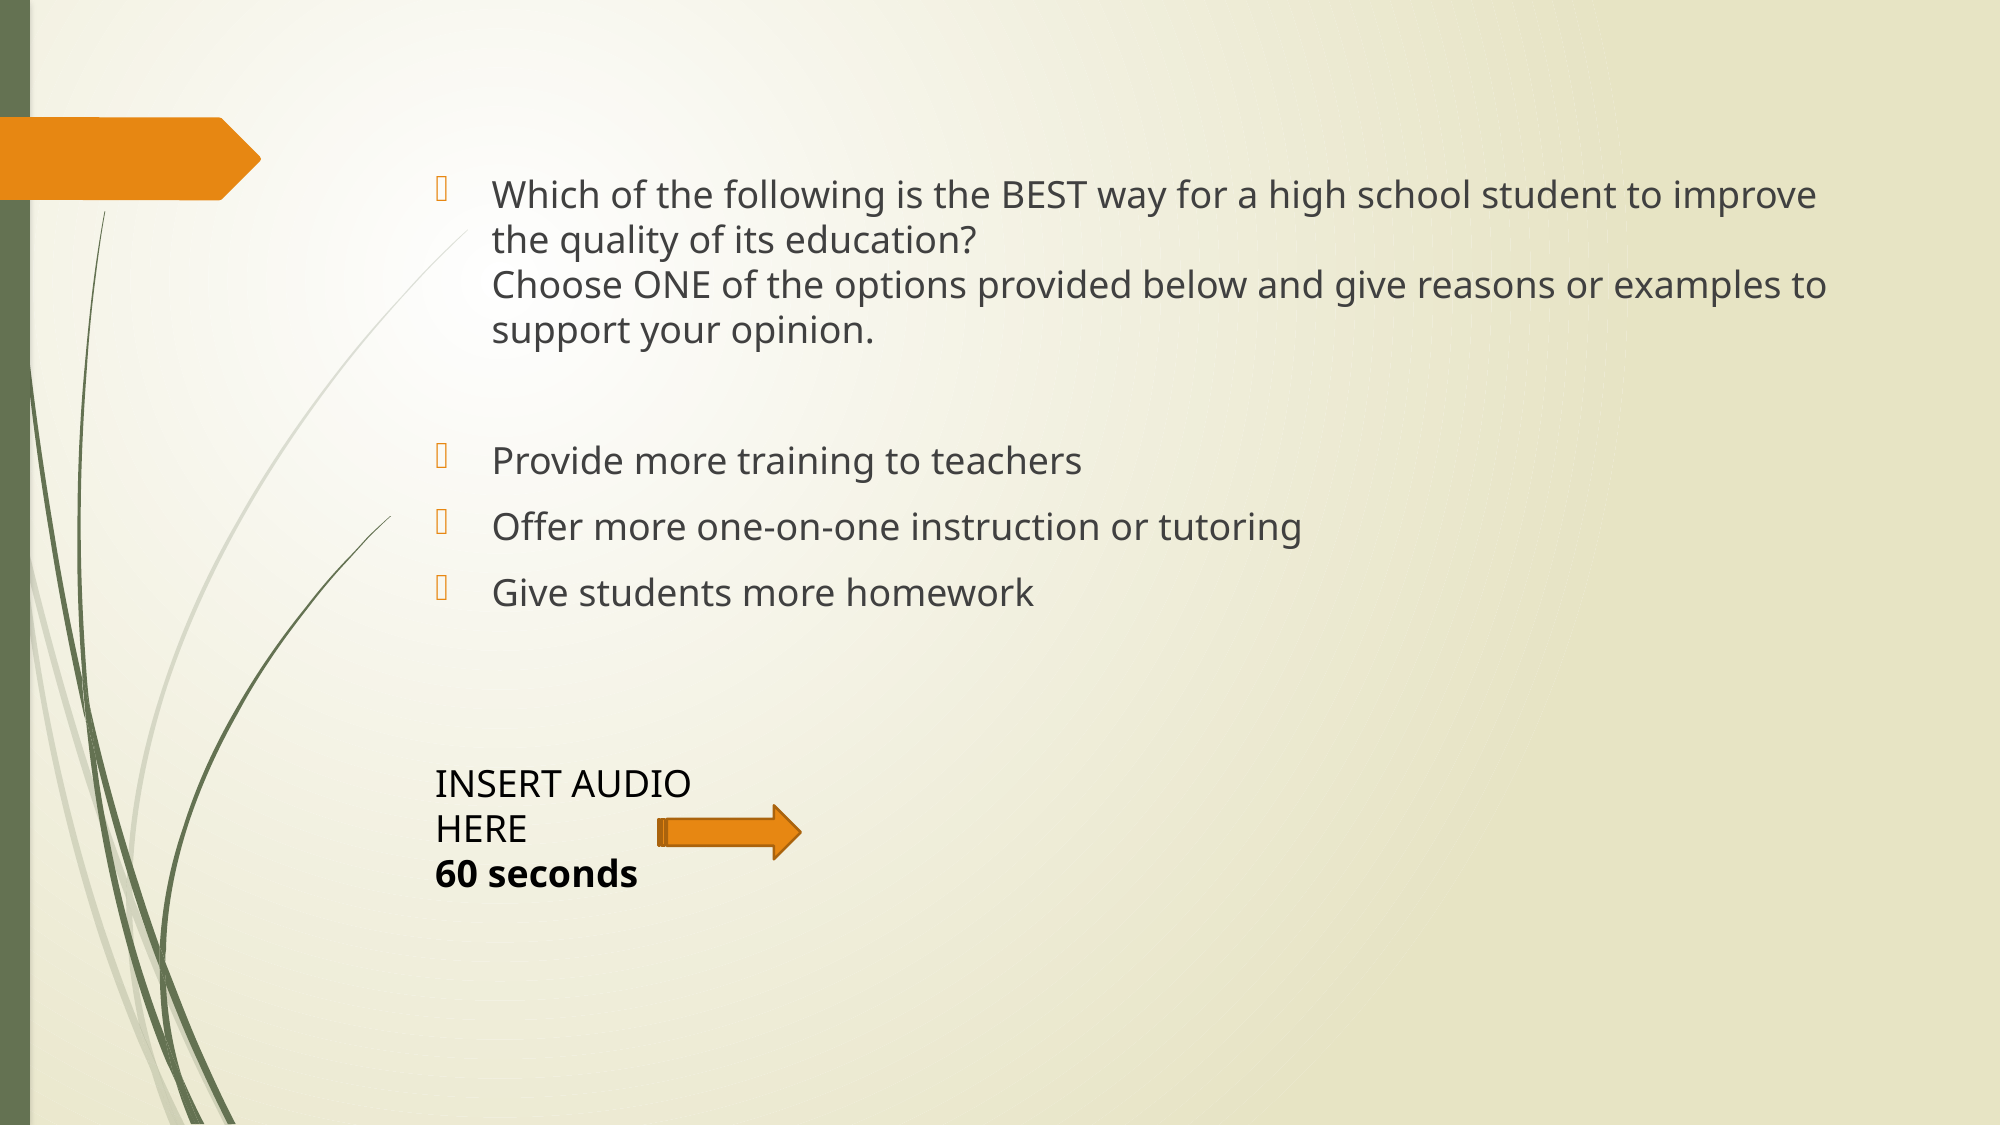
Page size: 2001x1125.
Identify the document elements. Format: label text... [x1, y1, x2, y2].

text_box [657, 804, 802, 861]
text_box INSERT AUDIO HERE 60 seconds [420, 752, 801, 903]
list Which of the following is the BEST way for a high school student to improve the quality of its education? Choose ONE of the options provided below and give reasons or examples to support your opinion. Provide more training to teachers Offer more one-on-one instruction or tutoring Give students more homework [420, 163, 1883, 783]
